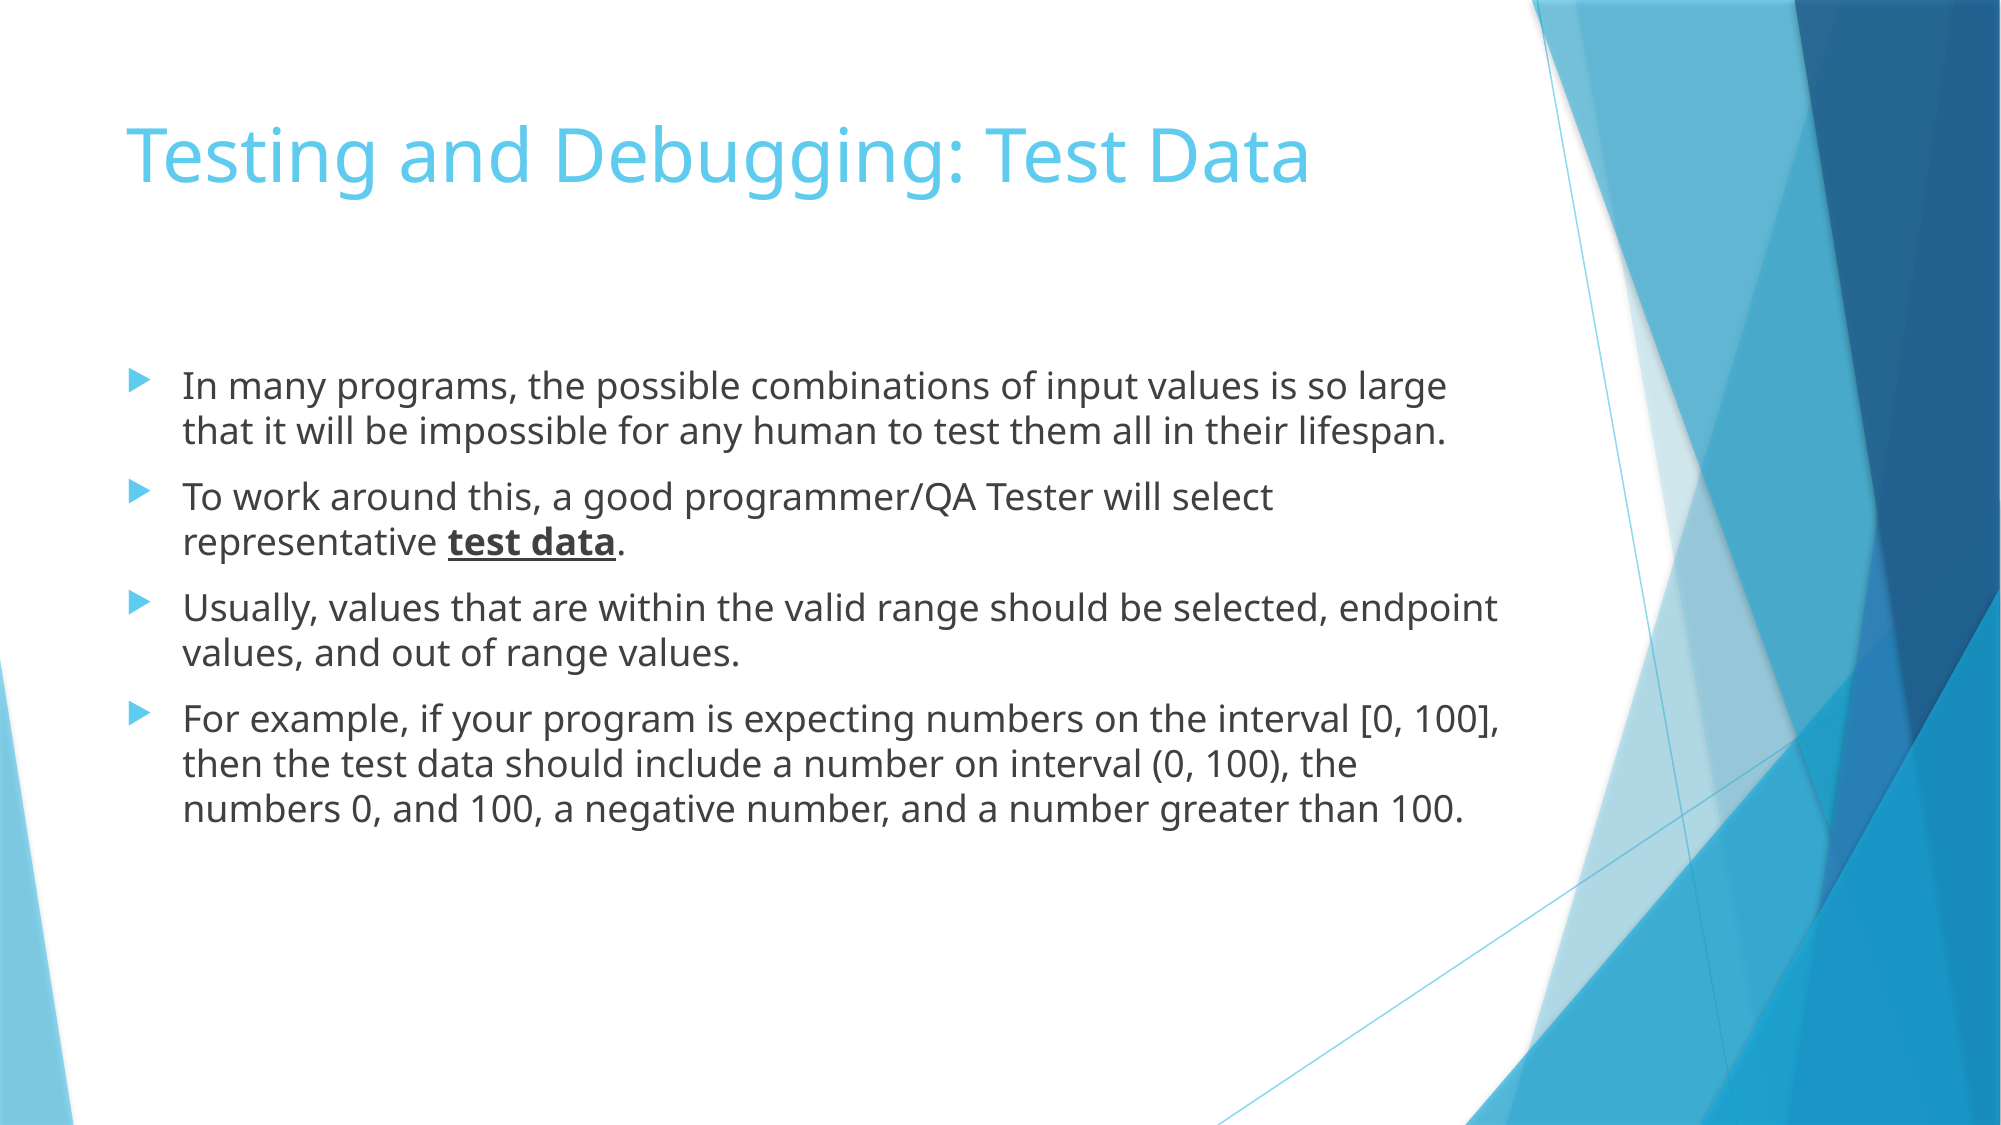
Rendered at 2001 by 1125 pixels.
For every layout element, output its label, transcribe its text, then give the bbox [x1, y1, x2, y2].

list In many programs, the possible combinations of input values is so large that it will be impossible for any human to test them all in their lifespan. To work around this, a good programmer/QA Tester will select representative test data. Usually, values that are within the valid range should be selected, endpoint values, and out of range values. For example, if your program is expecting numbers on the interval [0, 100], then the test data should include a number on interval (0, 100), the numbers 0, and 100, a negative number, and a number greater than 100. [111, 354, 1522, 992]
title Testing and Debugging: Test Data [111, 99, 1522, 317]
